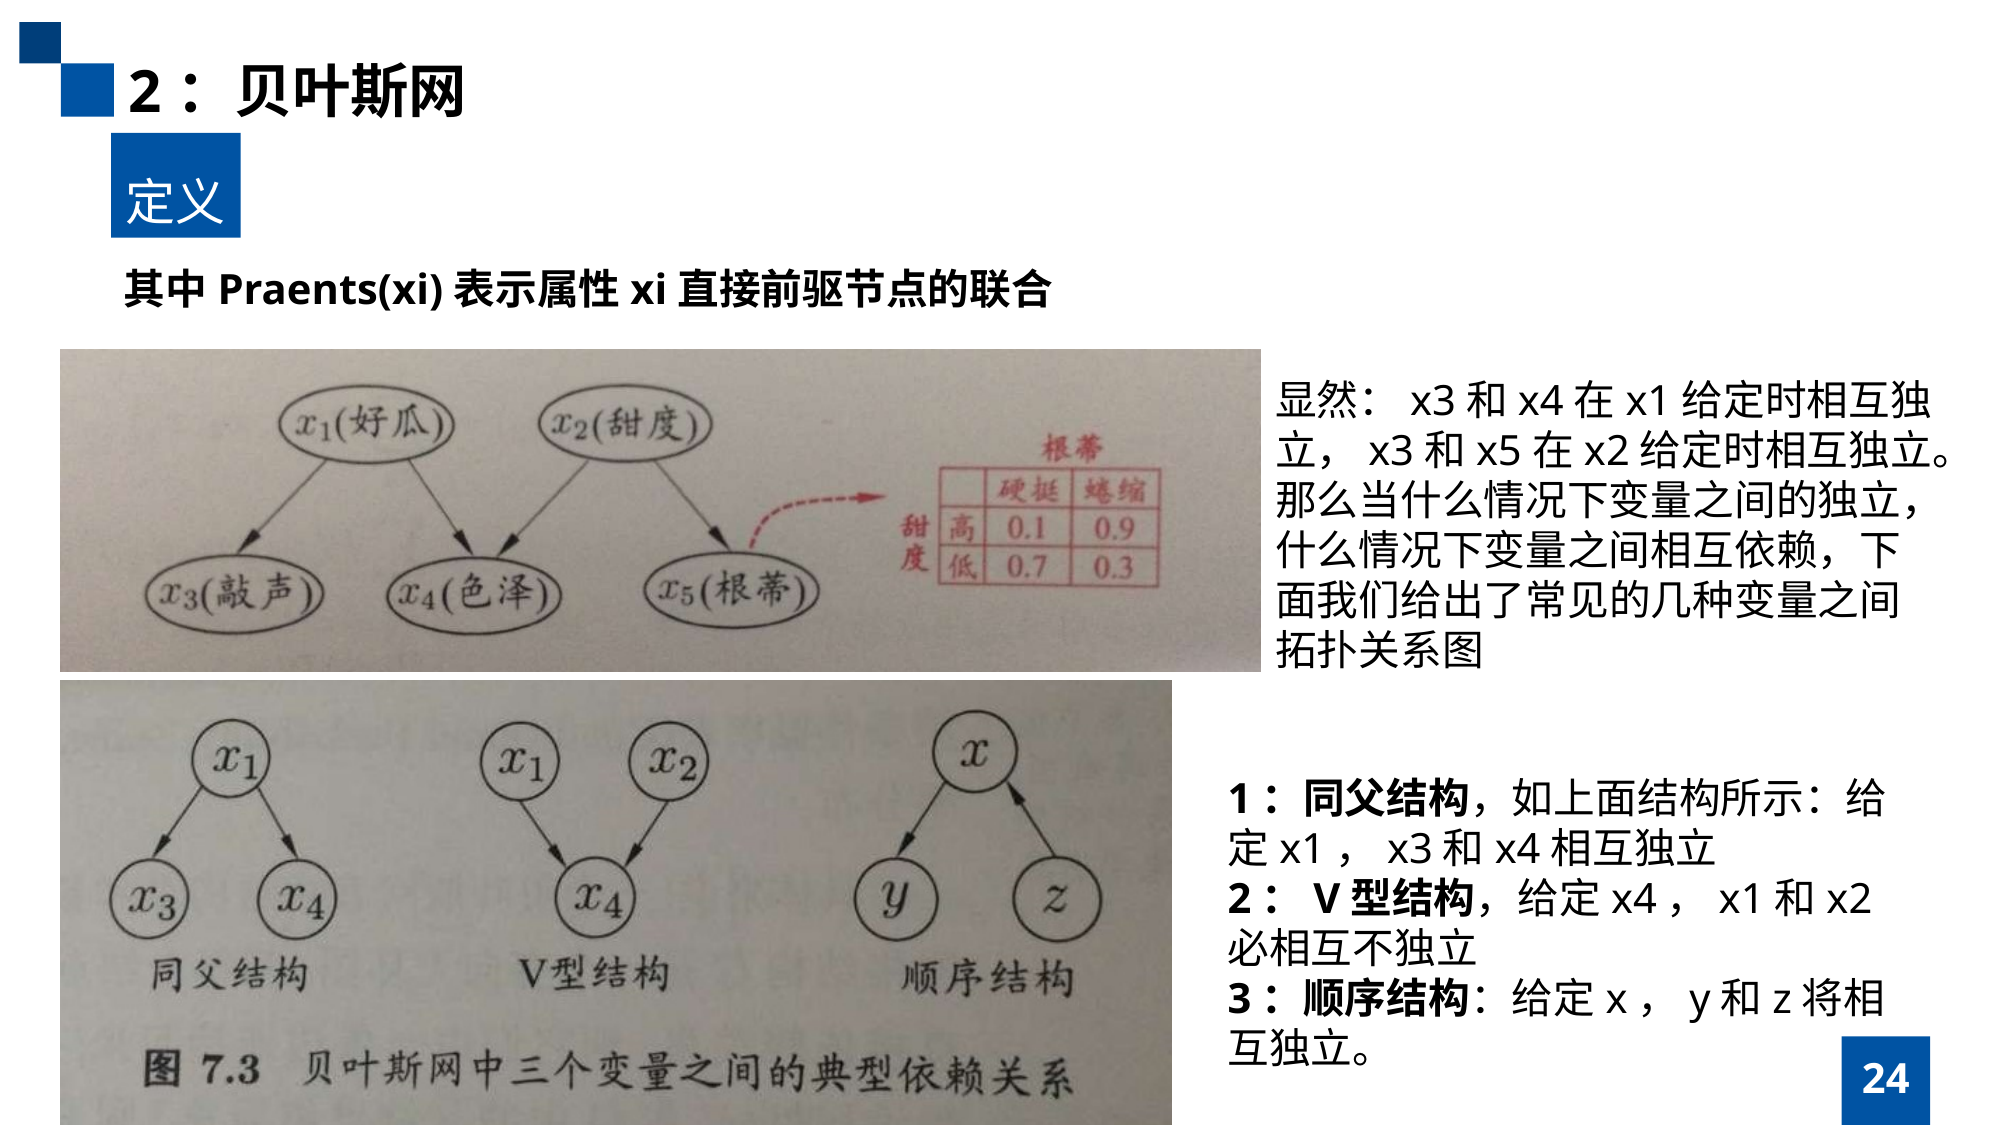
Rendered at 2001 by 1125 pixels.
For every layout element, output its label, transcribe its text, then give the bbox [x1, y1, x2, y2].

text_box 显然：x3和x4在x1给定时相互独立，x3和x5在x2给定时相互独立。那么当什么情况下变量之间的独立，什么情况下变量之间相互依赖，下面我们给出了常见的几种变量之间拓扑关系图 [1260, 366, 1955, 727]
text_box 定义 [111, 132, 241, 230]
picture [60, 679, 1172, 1125]
picture [60, 349, 1261, 672]
slide_number 24 [1771, 1050, 2000, 1111]
text_box 2：贝叶斯网 [113, 47, 1063, 132]
text_box 其中Praents(xi)表示属性xi直接前驱节点的联合 [109, 230, 1977, 396]
text_box 1：同父结构，如上面结构所示：给定x1，x3和x4相互独立 2：V型结构，给定x4，x1和x2必相互不独立 3：顺序结构：给定x，y和z将相互独立。 [1212, 764, 1905, 1080]
